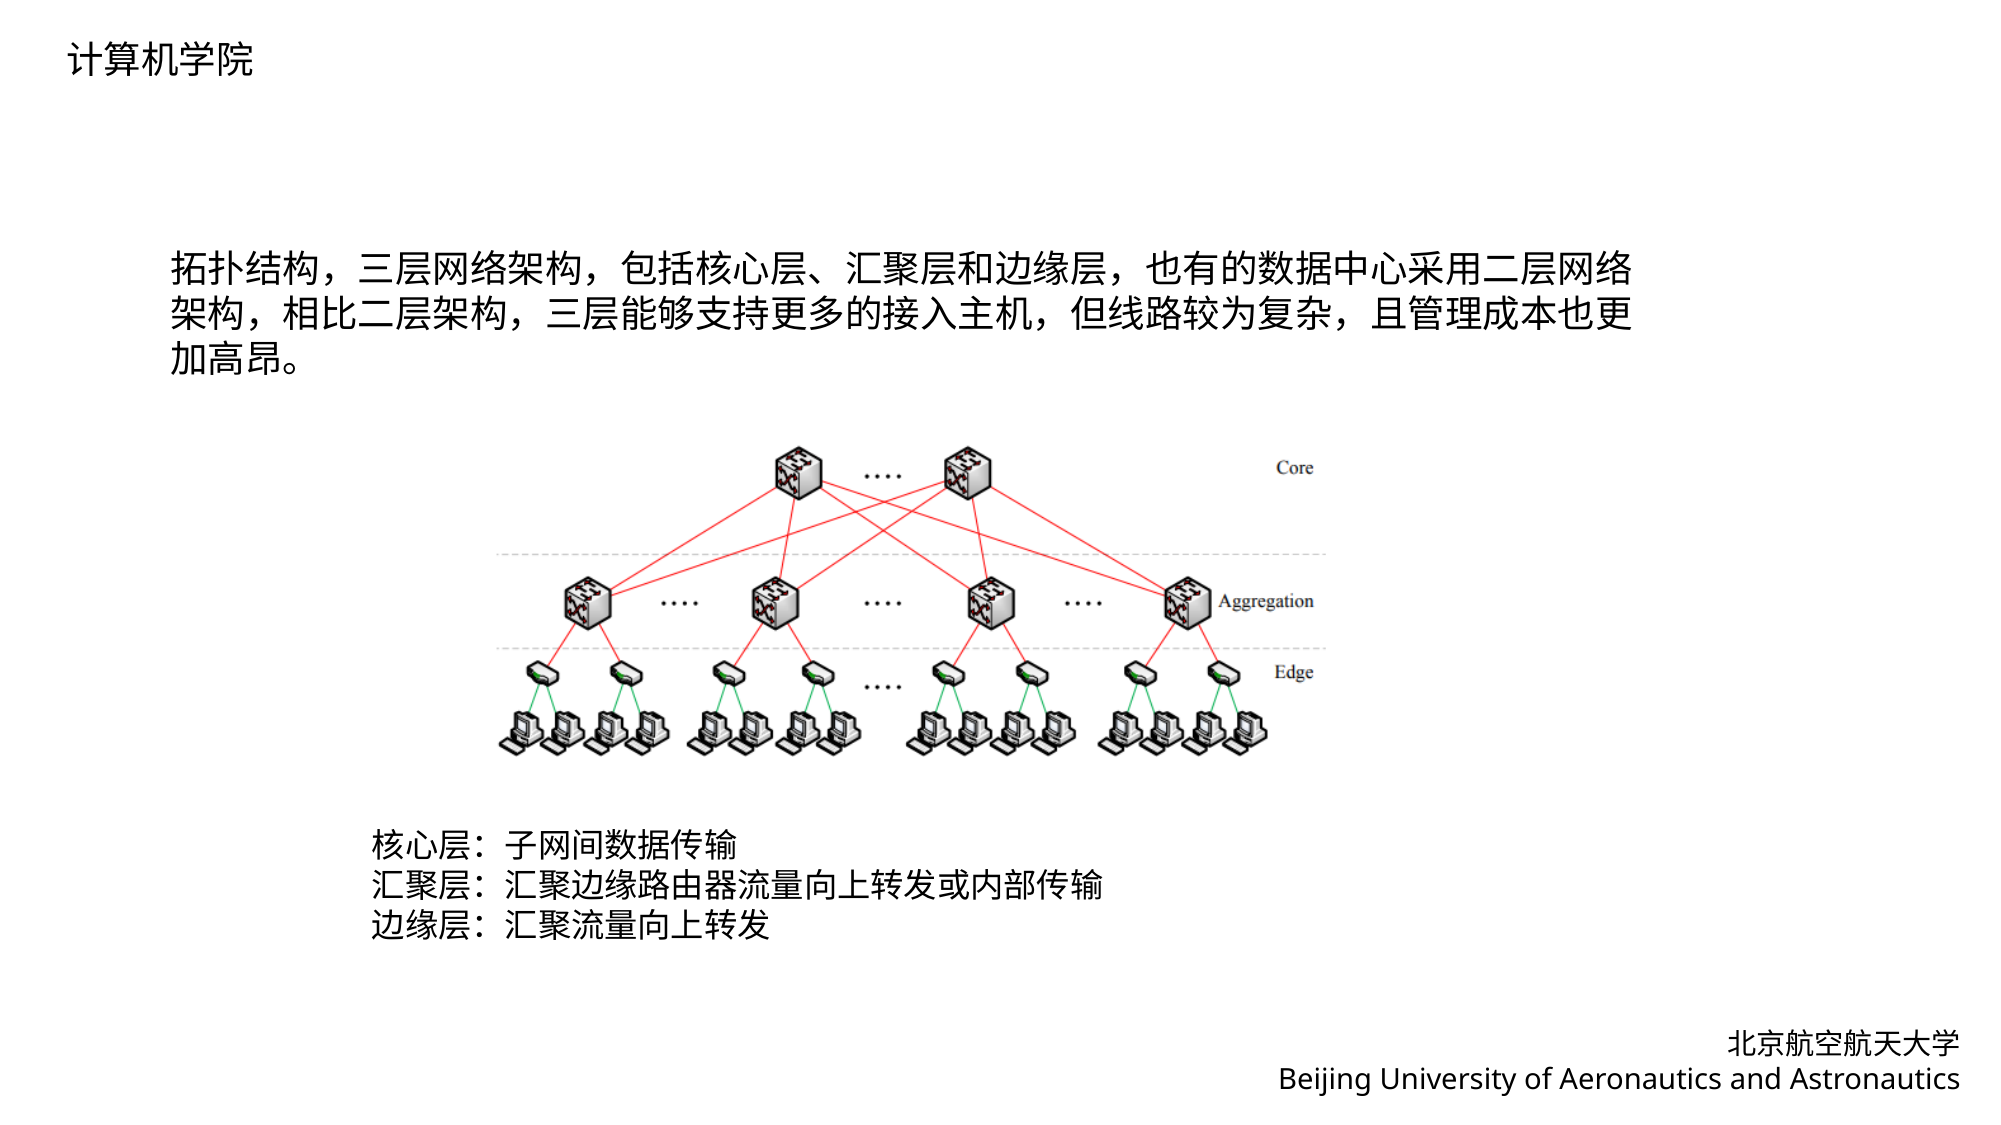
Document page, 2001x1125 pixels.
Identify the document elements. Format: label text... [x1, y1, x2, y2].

text_box 核心层：子网间数据传输 汇聚层：汇聚边缘路由器流量向上转发或内部传输 边缘层：汇聚流量向上转发 [357, 816, 1872, 952]
picture [479, 432, 1345, 762]
text_box 拓扑结构，三层网络架构，包括核心层、汇聚层和边缘层，也有的数据中心采用二层网络架构，相比二层架构，三层能够支持更多的接入主机，但线路较为复杂，且管理成本也更加高昂。 [155, 237, 1670, 388]
